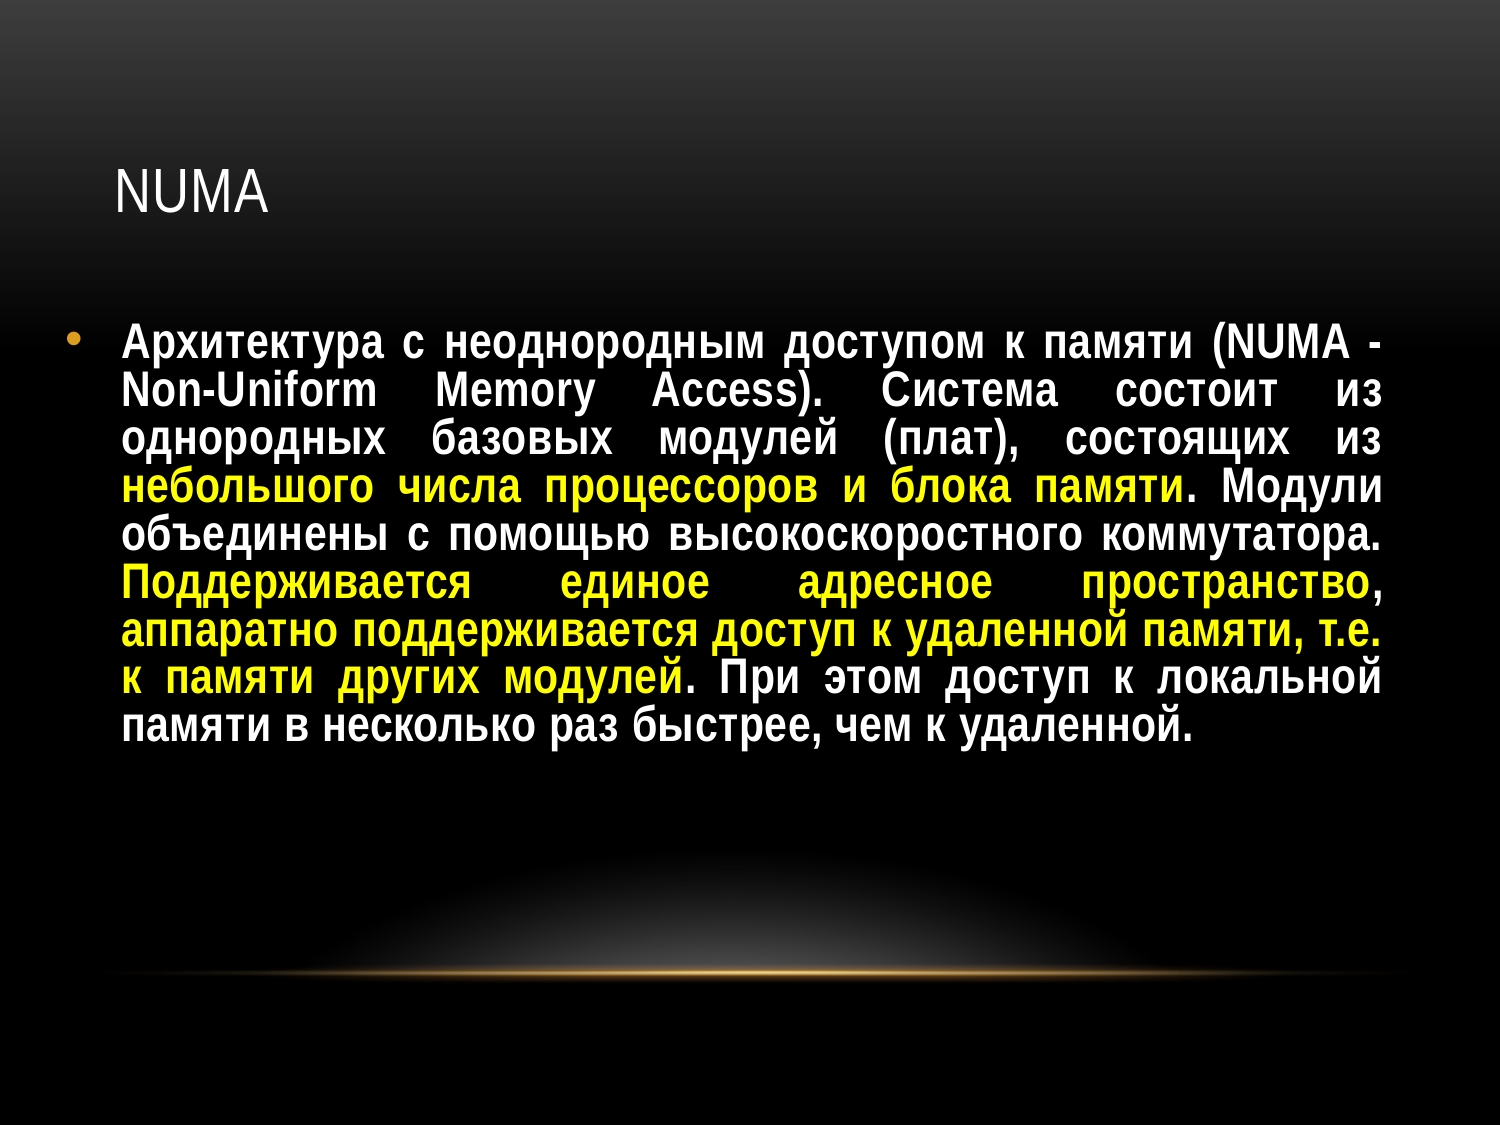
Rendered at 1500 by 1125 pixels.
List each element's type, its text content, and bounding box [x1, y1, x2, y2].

title NUMA [99, 45, 1400, 233]
picture [0, 0, 1500, 1125]
list Архитектура с неоднородным доступом к памяти (NUMA - Non-Uniform Memory Access). Система состоит из однородных базовых модулей (плат), состоящих из небольшого числа процессоров и блока памяти. Модули объединены с помощью высокоскоростного коммутатора. Поддерживается единое адресное пространство, аппаратно поддерживается доступ к удаленной памяти, т.е. к памяти других модулей. При этом доступ к локальной памяти в несколько раз быстрее, чем к удаленной. [50, 312, 1400, 1025]
